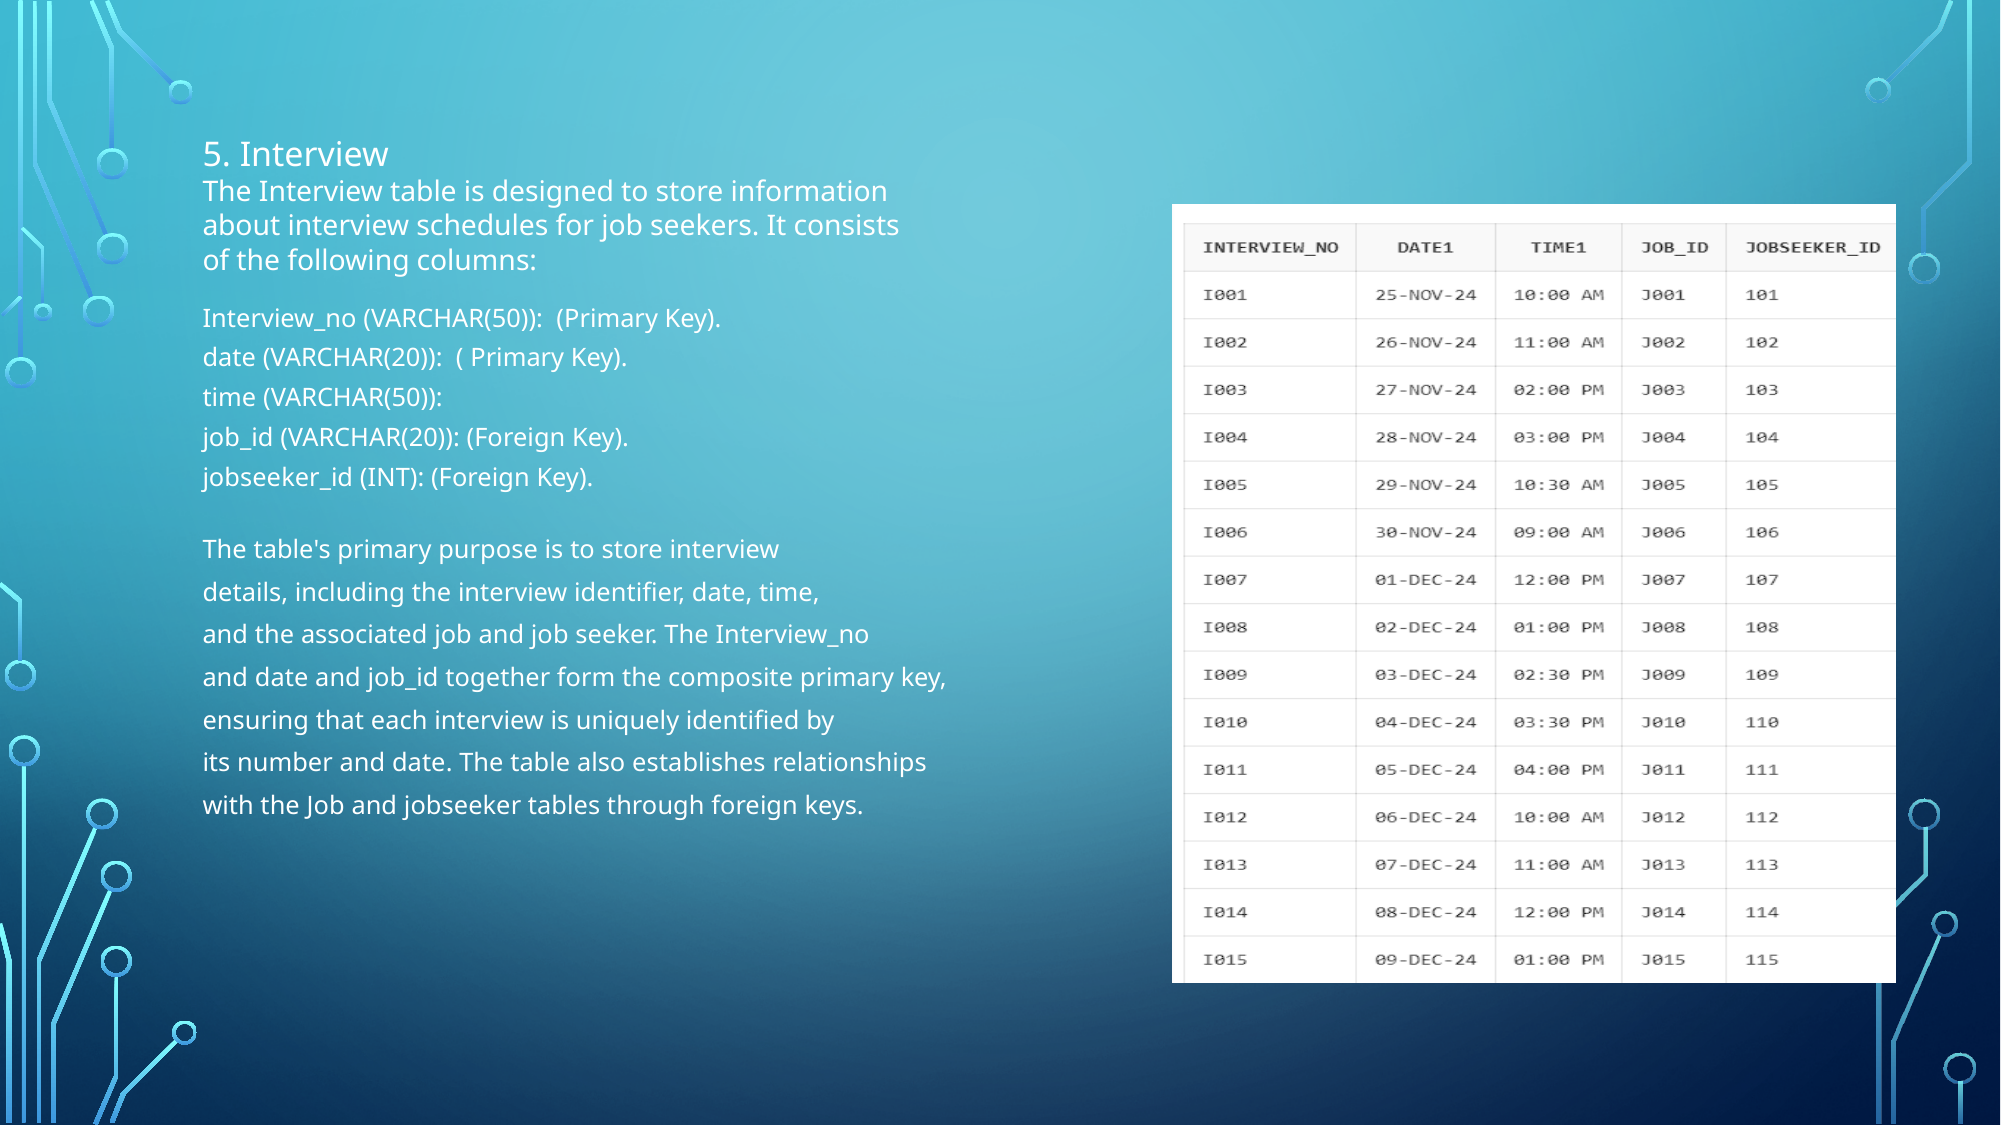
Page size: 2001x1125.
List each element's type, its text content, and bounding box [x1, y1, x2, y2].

list 5. Interview The Interview table is designed to store information about interview schedules for job seekers. It consists of the following columns: Interview_no (VARCHAR(50)): (Primary Key). date (VARCHAR(20)): ( Primary Key). time (VARCHAR(50)): job_id (VARCHAR(20)): (Foreign Key). jobseeker_id (INT): (Foreign Key). The table's primary purpose is to store interview details, including the interview identifier, date, time, and the associated job and job seeker. The Interview_no and date and job_id together form the composite primary key, ensuring that each interview is uniquely identified by its number and date. The table also establishes relationships with the Job and jobseeker tables through foreign keys. [187, 117, 1813, 983]
picture [1172, 204, 1896, 983]
